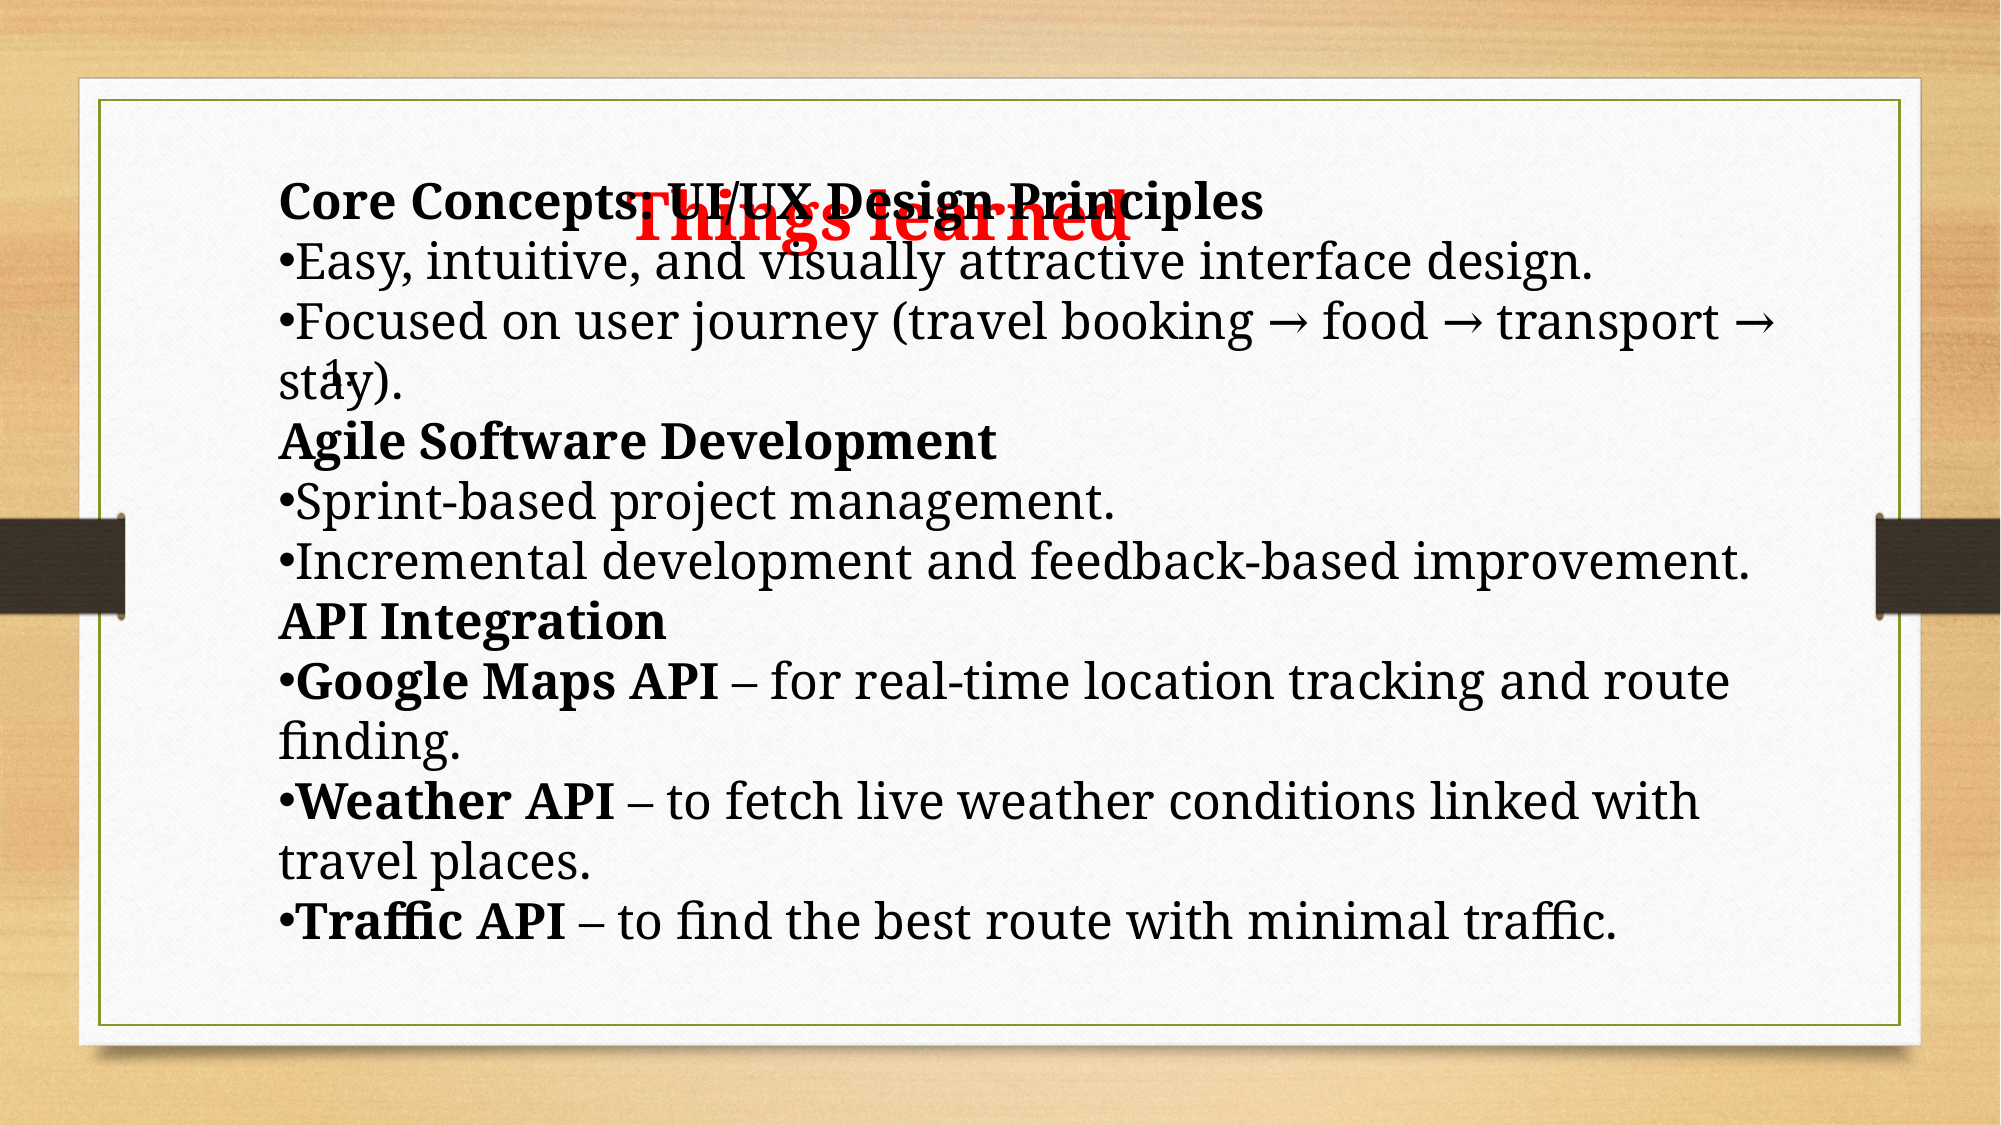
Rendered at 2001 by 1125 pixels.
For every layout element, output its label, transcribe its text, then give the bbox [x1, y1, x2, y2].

text_box Core Concepts: UI/UX Design Principles Easy, intuitive, and visually attractive interface design. Focused on user journey (travel booking → food → transport → stay). Agile Software Development Sprint-based project management. Incremental development and feedback-based improvement. API Integration Google Maps API – for real-time location tracking and route finding. Weather API – to fetch live weather conditions linked with travel places. Traffic API – to find the best route with minimal traffic. [263, 161, 1819, 1017]
picture [0, 0, 2001, 1125]
